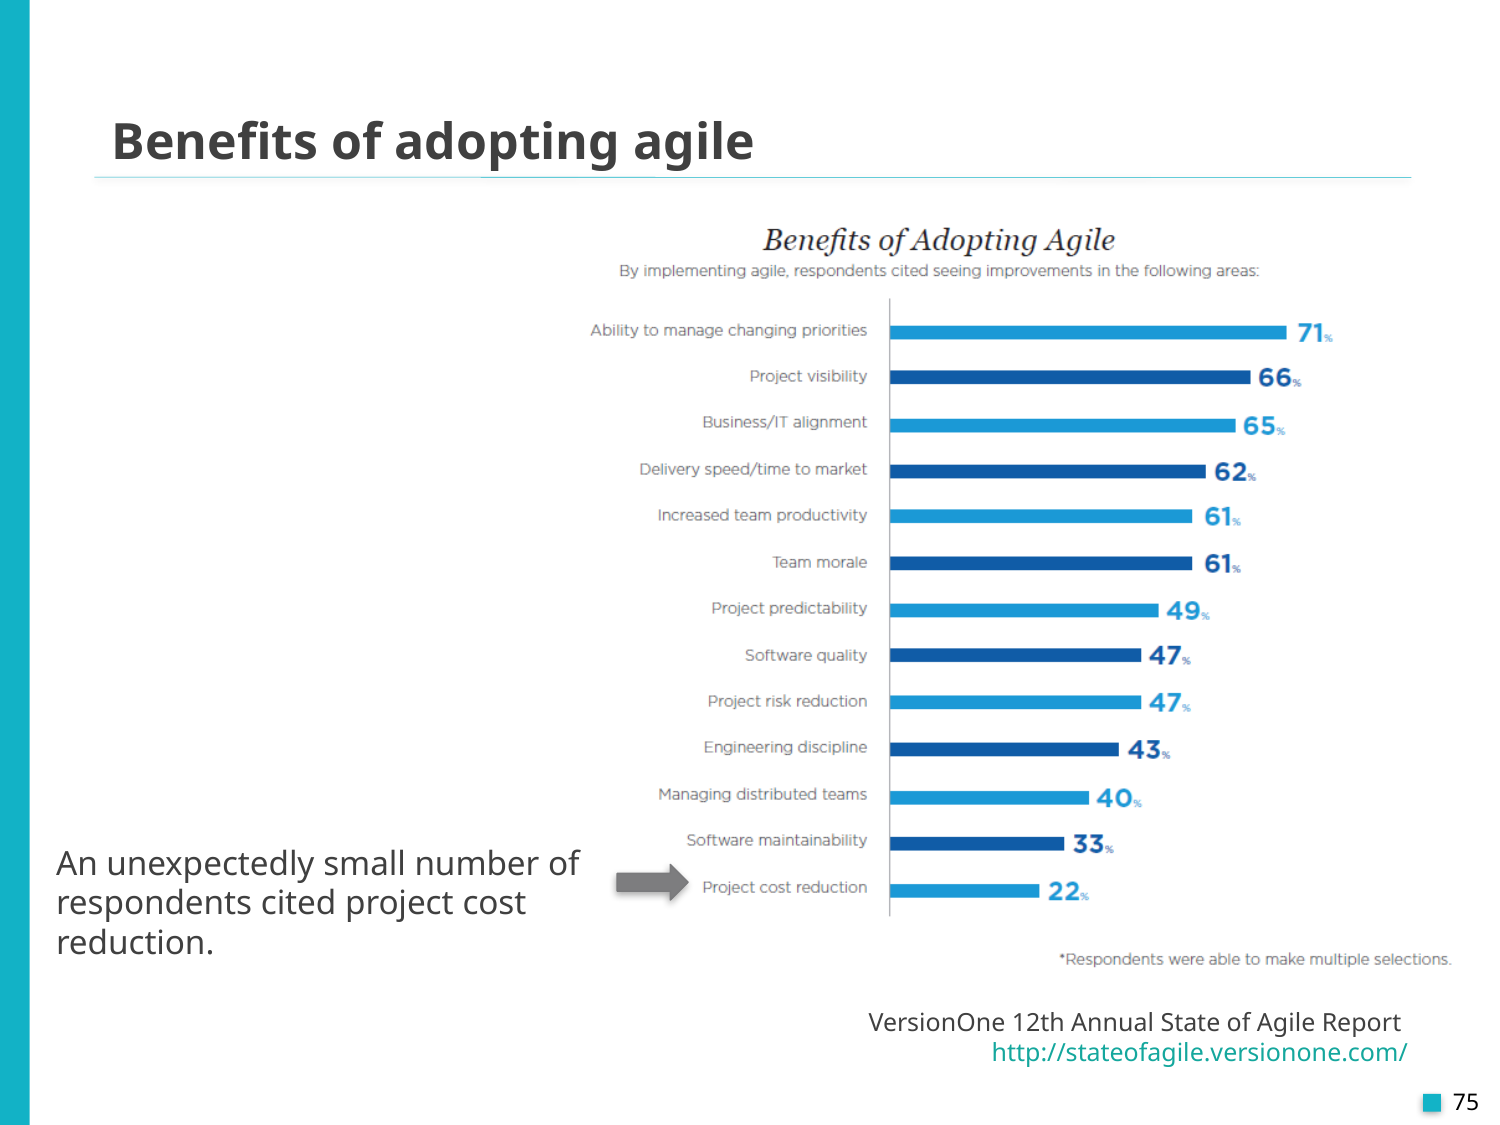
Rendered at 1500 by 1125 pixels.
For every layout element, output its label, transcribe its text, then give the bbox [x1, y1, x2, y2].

text_box VersionOne 12th Annual State of Agile Report http://stateofagile.versionone.com/ [702, 999, 1424, 1075]
picture [0, 0, 50, 1125]
picture [565, 207, 1473, 977]
list Benefits of adopting agile [97, 102, 1054, 162]
text_box An unexpectedly small number of respondents cited project cost reduction. [41, 834, 560, 969]
